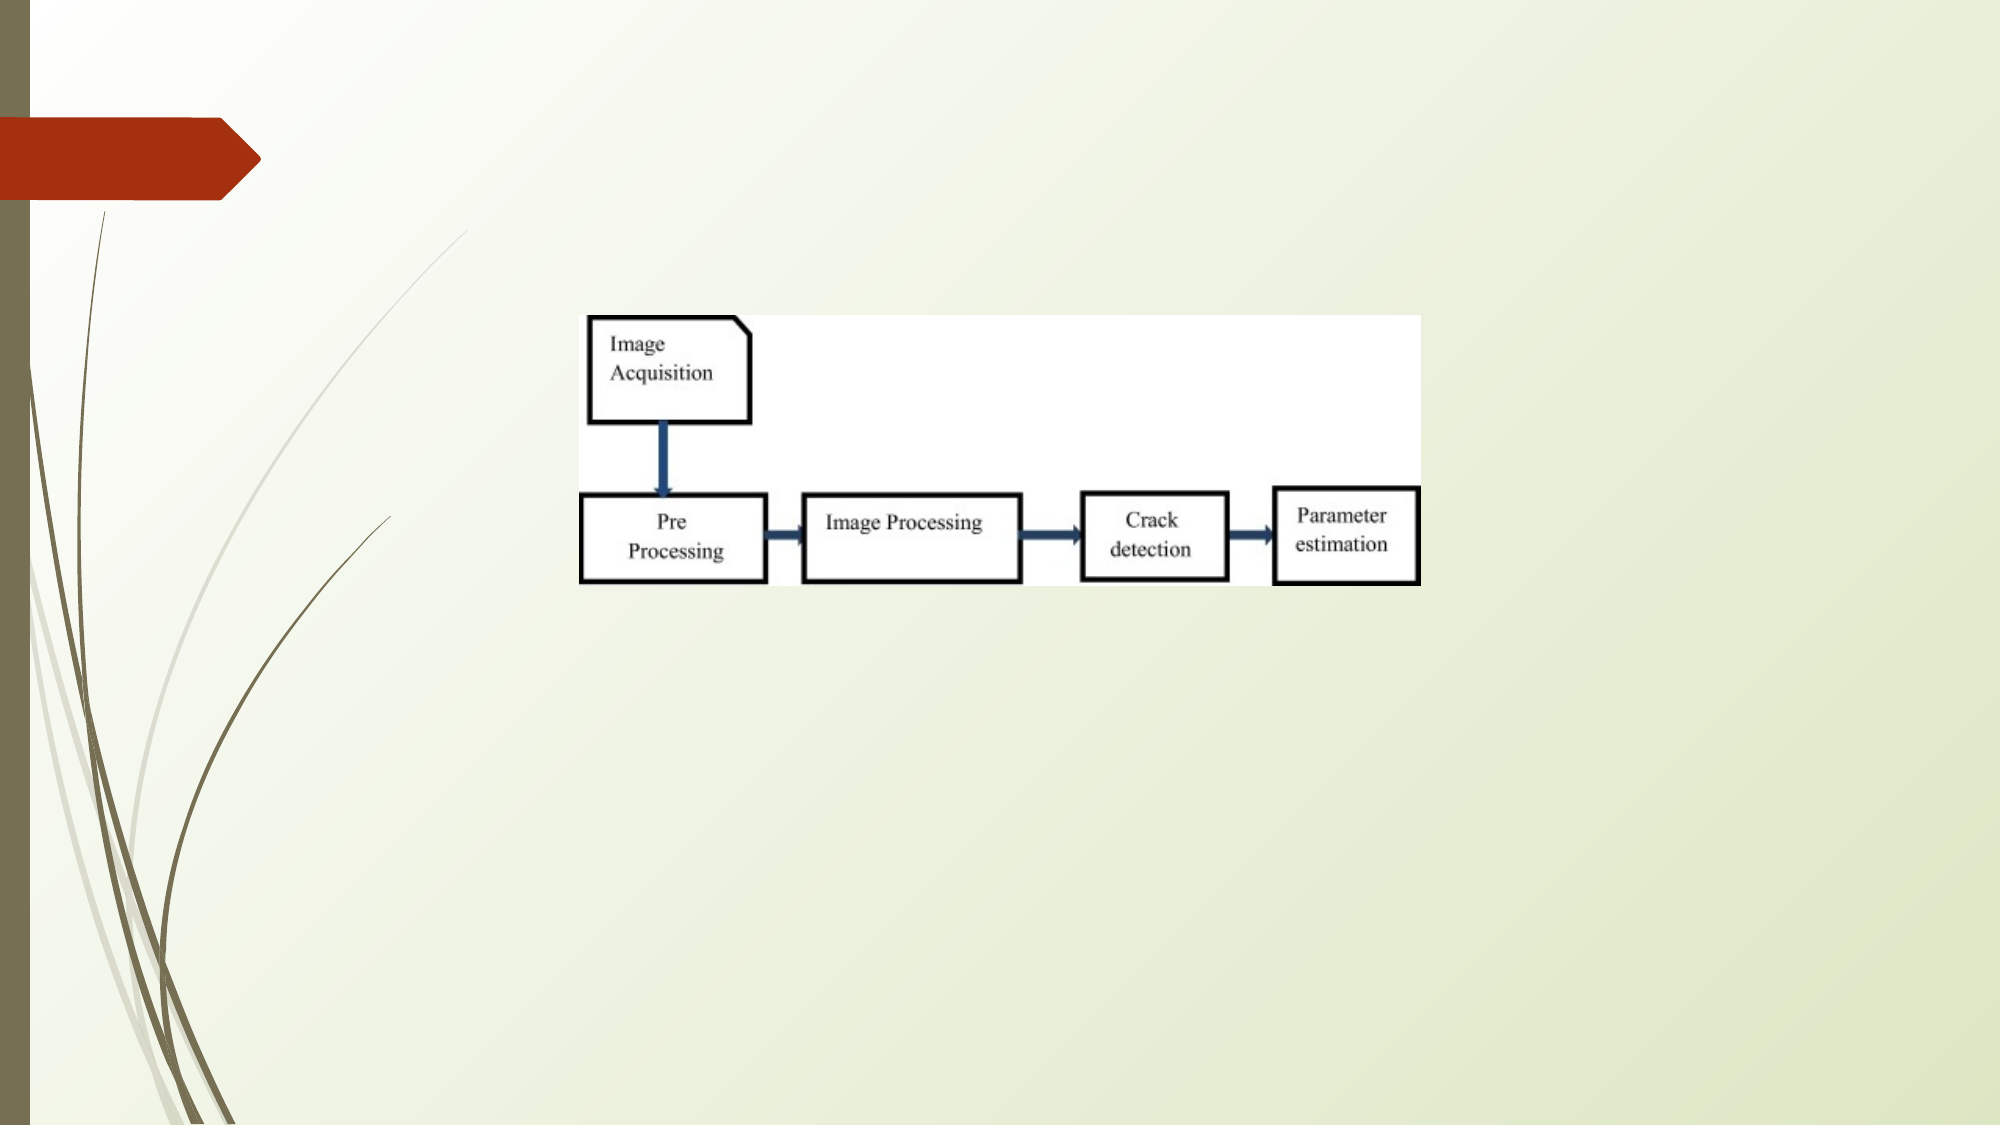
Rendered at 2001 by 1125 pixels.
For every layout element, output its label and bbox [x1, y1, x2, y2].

picture [579, 315, 1421, 586]
